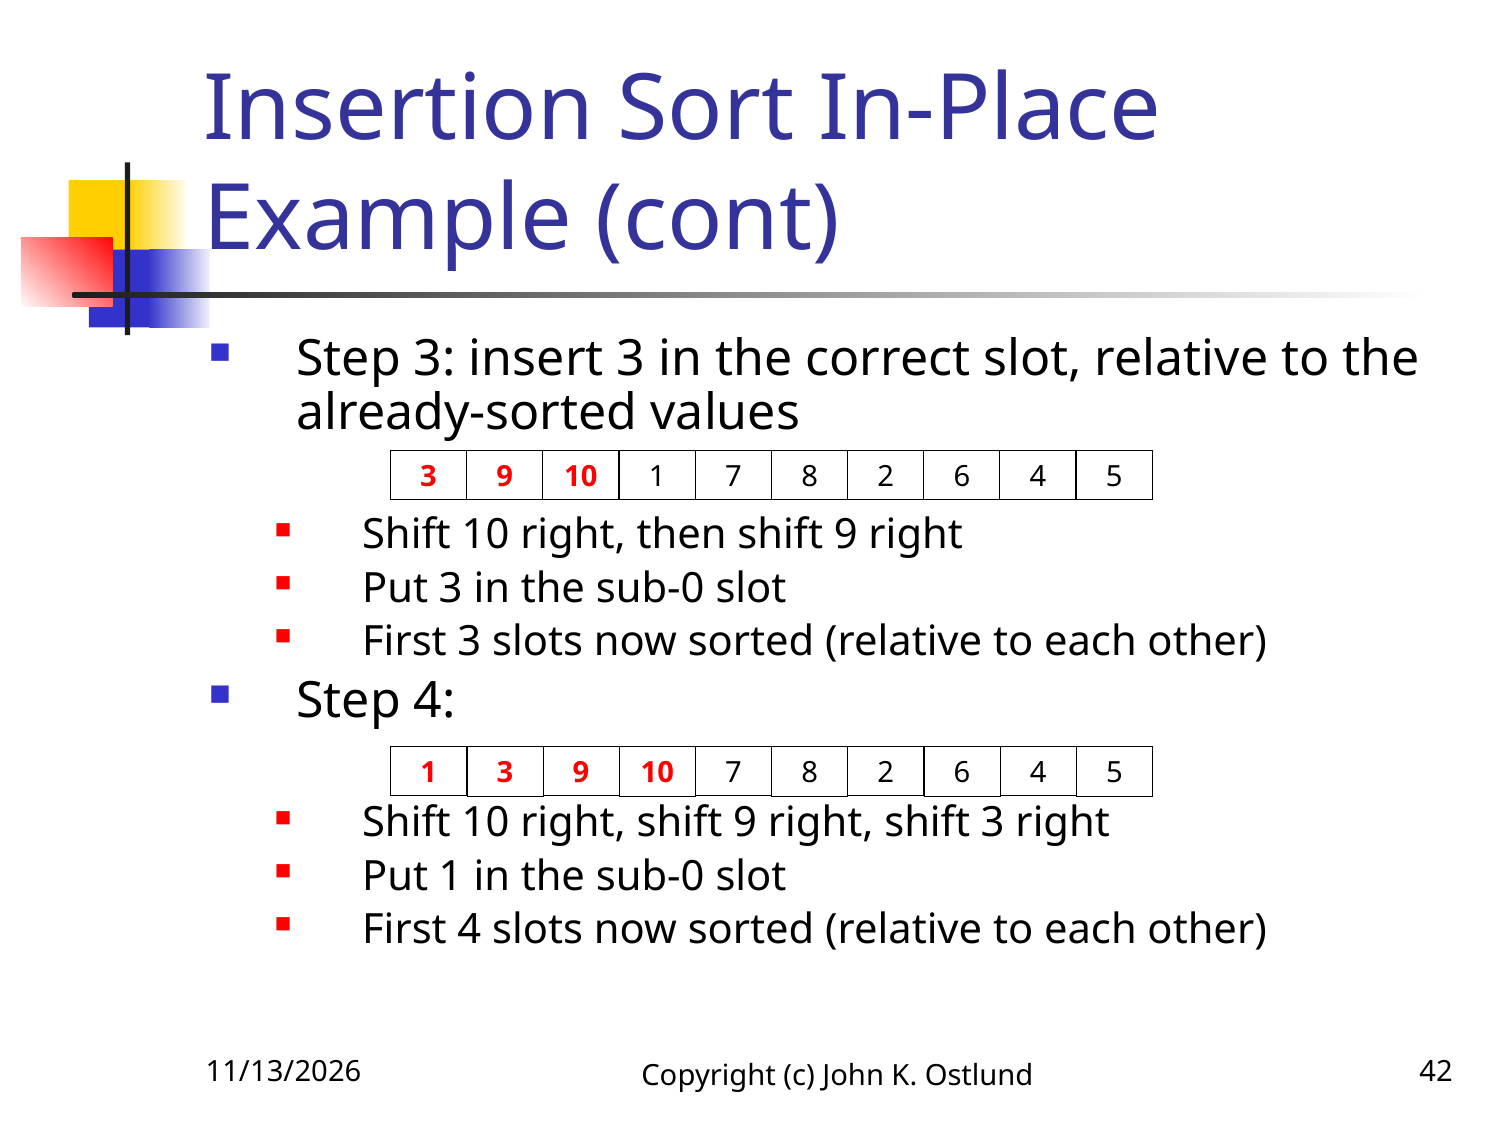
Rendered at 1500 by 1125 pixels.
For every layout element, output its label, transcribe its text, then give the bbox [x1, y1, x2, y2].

list Step 3: insert 3 in the correct slot, relative to the already-sorted values Shift 10 right, then shift 9 right Put 3 in the sub-0 slot First 3 slots now sorted (relative to each other) Step 4: Shift 10 right, shift 9 right, shift 3 right Put 1 in the sub-0 slot First 4 slots now sorted (relative to each other) [193, 324, 1469, 1000]
slide_number 42 [1154, 1023, 1468, 1100]
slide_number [190, 1023, 504, 1100]
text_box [390, 746, 1153, 798]
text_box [390, 449, 1153, 501]
title Insertion Sort In-Place Example (cont) [188, 35, 1468, 275]
footer Copyright (c) John K. Ostlund [599, 1023, 1076, 1100]
